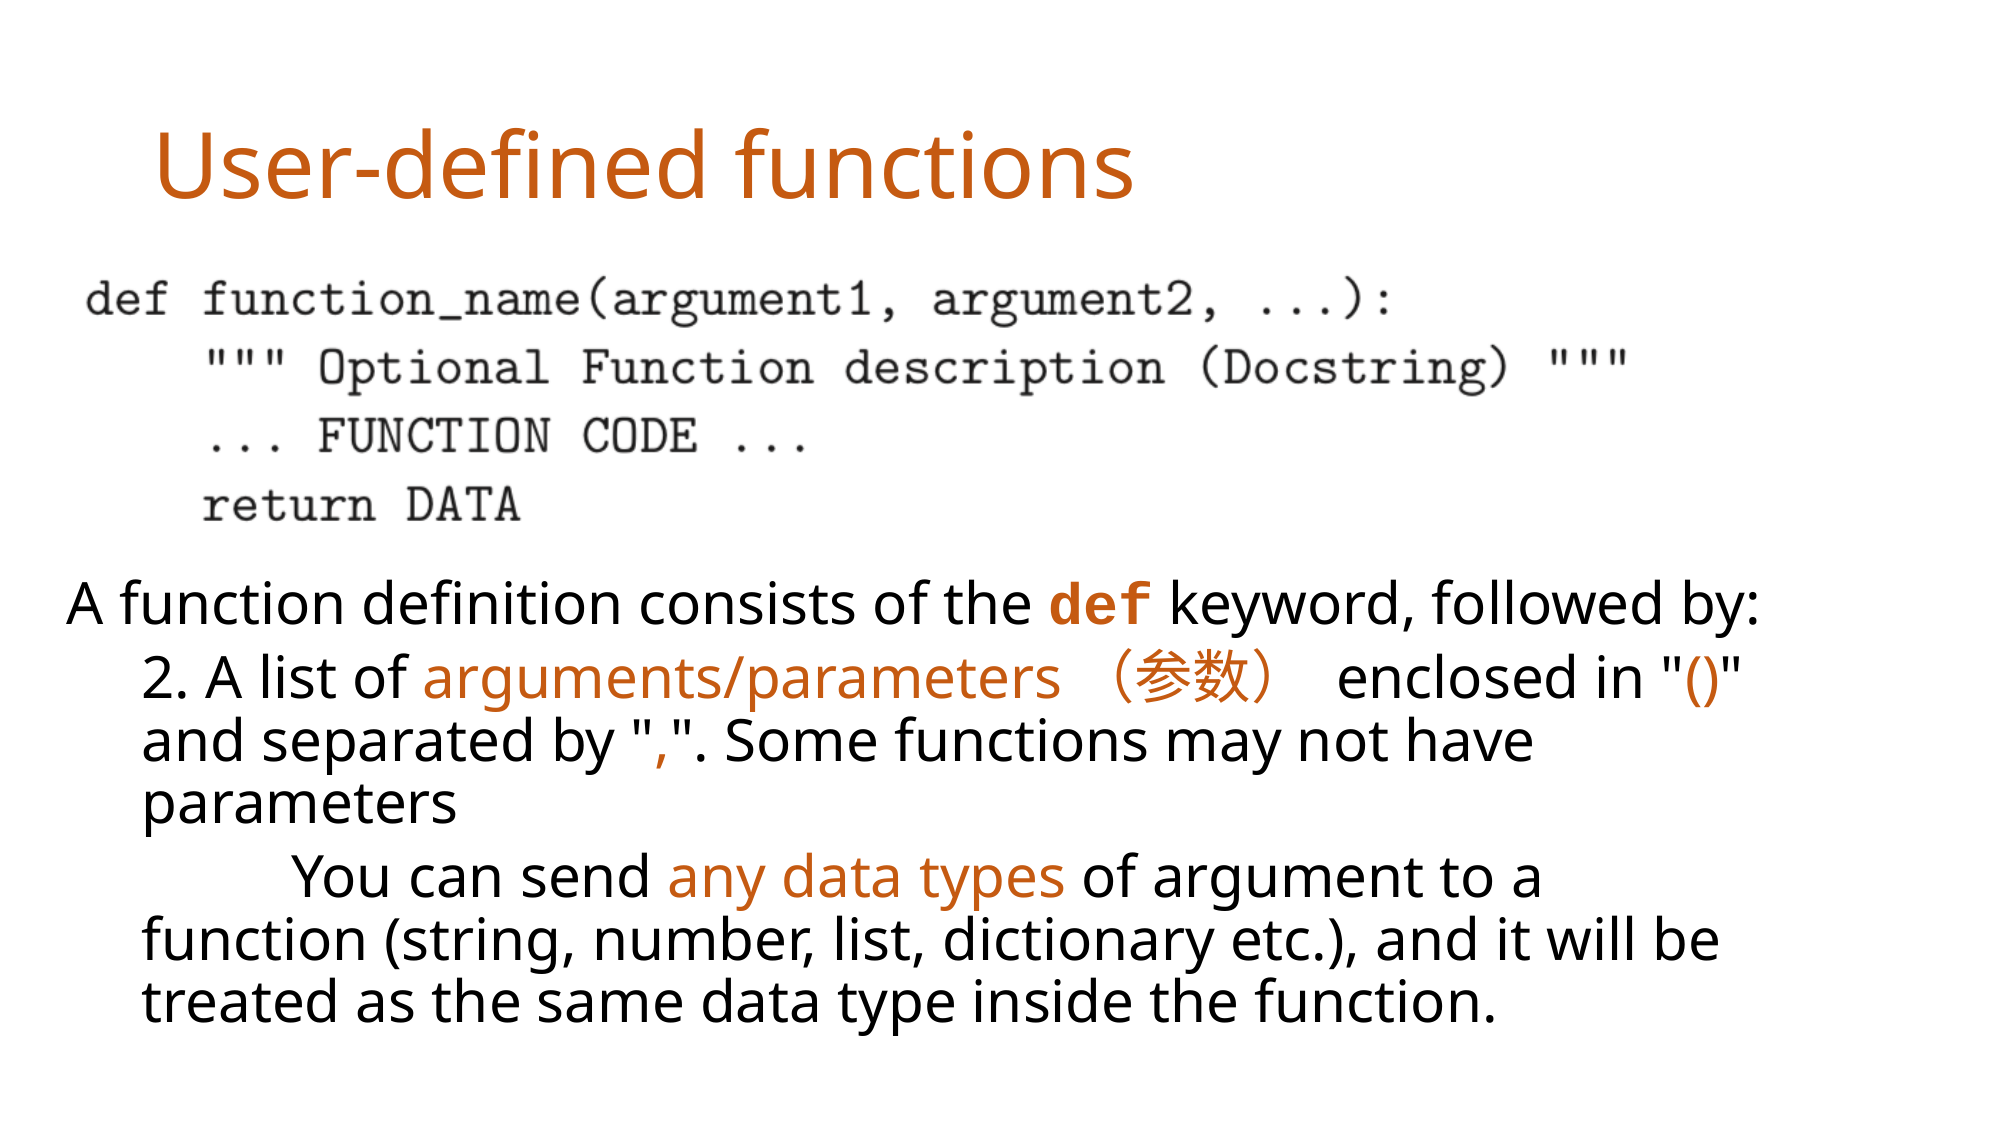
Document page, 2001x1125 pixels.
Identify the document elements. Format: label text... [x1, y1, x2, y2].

picture [51, 242, 1777, 532]
list A function definition consists of the def keyword, followed by: 2. A list of arguments/parameters（参数） enclosed in "()" and separated by ",". Some functions may not have parameters You can send any data types of argument to a function (string, number, list, dictionary etc.), and it will be treated as the same data type inside the function. [51, 567, 1777, 1125]
title User-defined functions [137, 59, 1863, 278]
